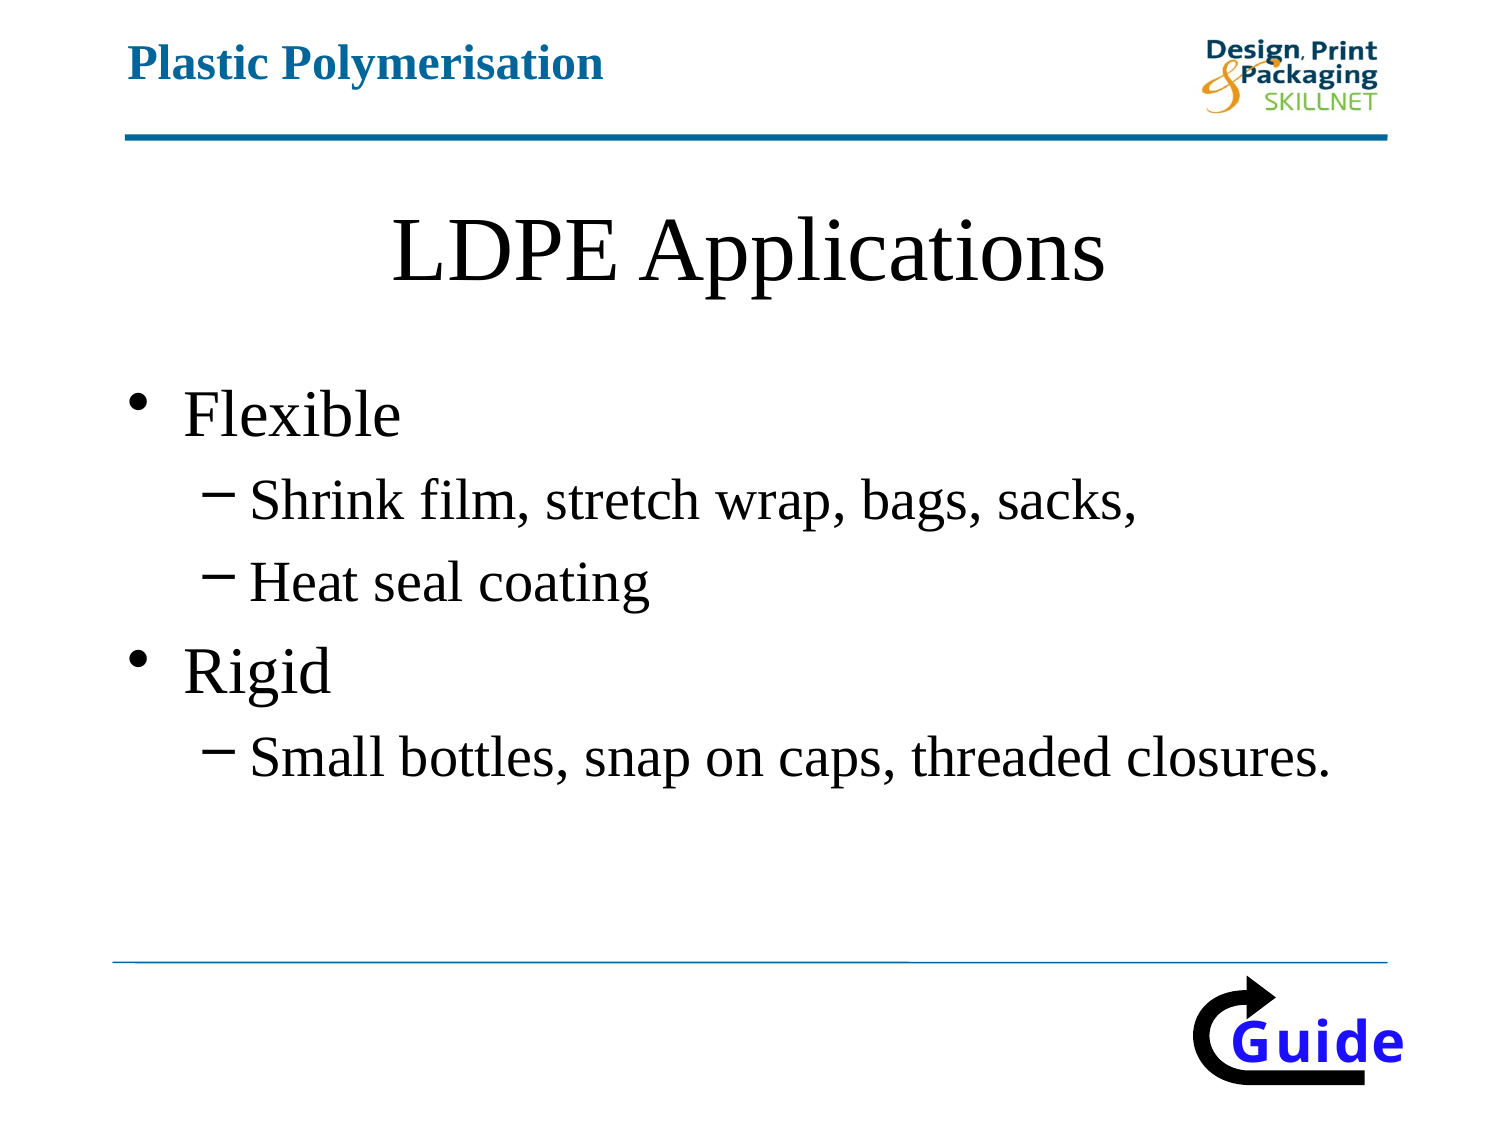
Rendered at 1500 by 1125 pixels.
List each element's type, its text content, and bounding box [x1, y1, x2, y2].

title LDPE Applications [112, 149, 1388, 338]
picture [1192, 31, 1387, 121]
list Flexible Shrink film, stretch wrap, bags, sacks, Heat seal coating Rigid Small bottles, snap on caps, threaded closures. [112, 362, 1388, 963]
